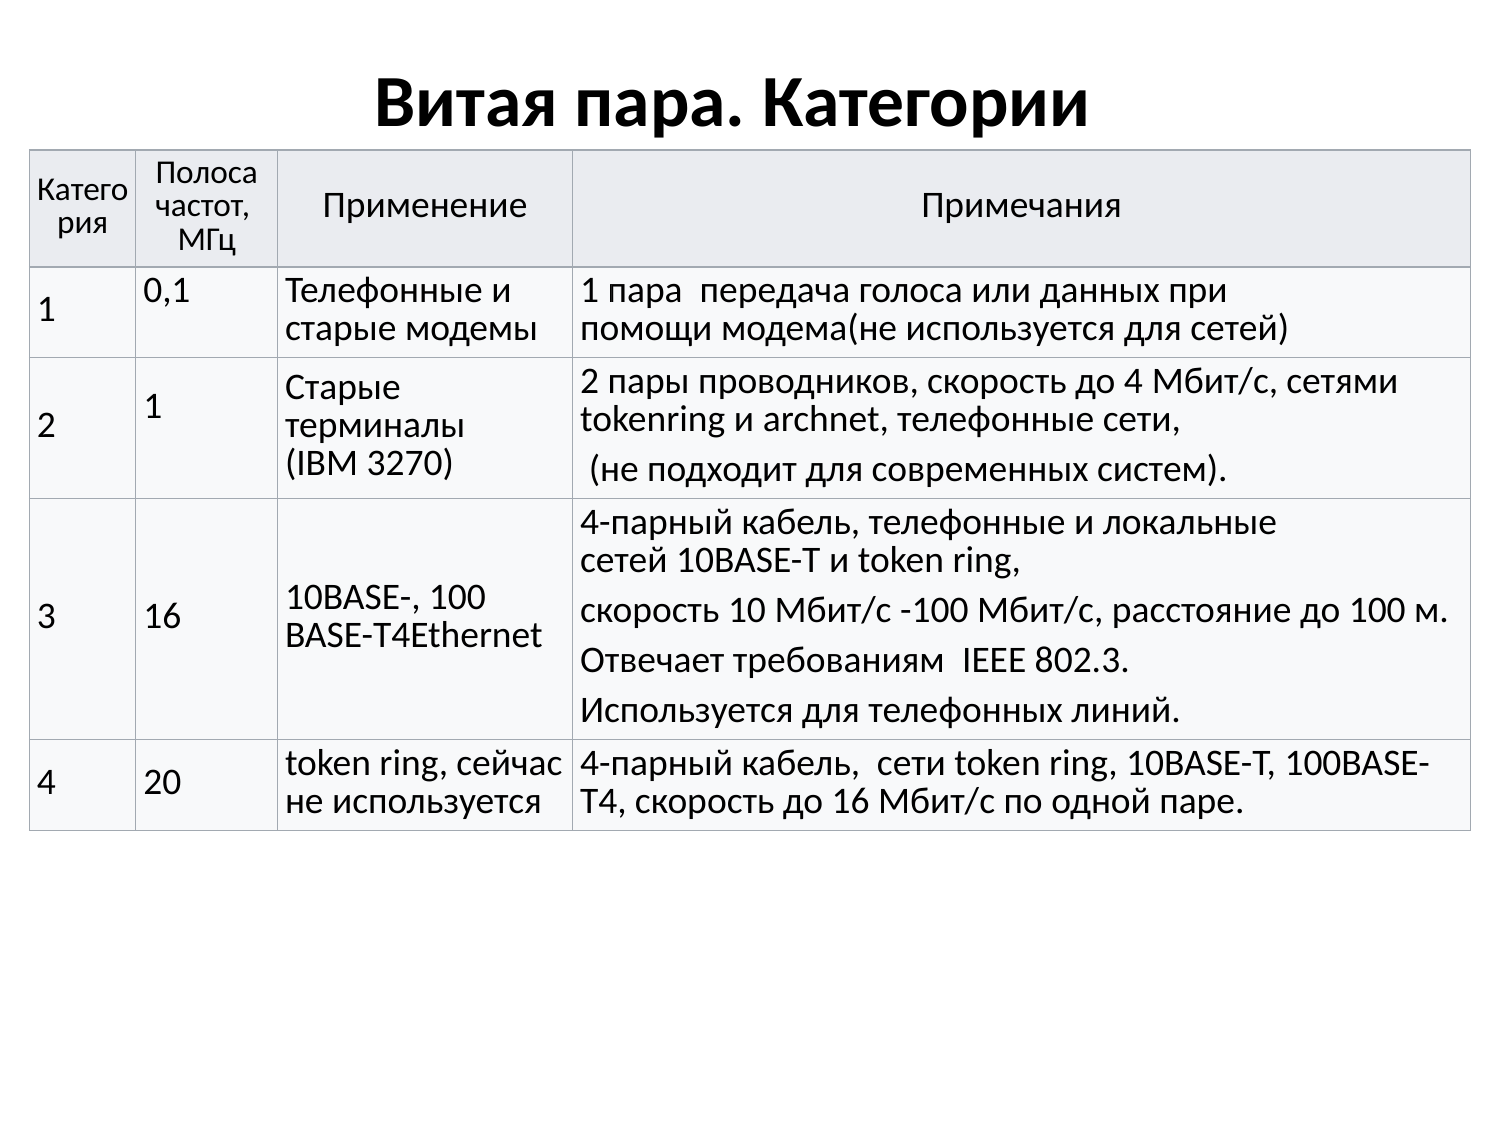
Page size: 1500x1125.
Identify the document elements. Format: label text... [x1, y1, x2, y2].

table_cell 1 [30, 268, 135, 357]
table_cell 20 [136, 740, 277, 830]
table_cell token ring, сейчас не используется [278, 740, 572, 830]
table_cell 1 [136, 358, 277, 498]
table_header Применение [278, 151, 572, 266]
table_header Полоса частот, МГц [136, 151, 277, 266]
table_cell 0,1 [136, 268, 277, 357]
title Витая пара. Категории [41, 45, 1425, 149]
table_header Примечания [573, 151, 1470, 266]
table_cell 4 [30, 740, 135, 830]
table_cell 3 [30, 499, 135, 739]
table_cell 16 [136, 499, 277, 739]
table_cell 1 пара передача голоса или данных при помощи модема(не используется для сетей) [573, 268, 1470, 357]
table_cell 2 пары проводников, скорость до 4 Мбит/с, сетями tokenring и archnet, телефонные сети, (не подходит для современных систем). [573, 358, 1470, 498]
table_header Категория [30, 151, 135, 266]
table_cell 4-парный кабель, сети token ring, 10BASE-T, 100BASE-T4, скорость до 16 Мбит/с по одной паре. [573, 740, 1470, 830]
table_cell 10BASE-, 100 BASE-T4Ethernet [278, 499, 572, 739]
table_cell Старые терминалы (IBM 3270) [278, 358, 572, 498]
table_cell 4-парный кабель, телефонные и локальные сетей 10BASE-T и token ring, скорость 10 Мбит/с -100 Мбит/с, расстояние до 100 м. Отвечает требованиям IEEE 802.3. Используется для телефонных линий. [573, 499, 1470, 739]
table_cell 2 [30, 358, 135, 498]
table_cell Телефонные и старые модемы [278, 268, 572, 357]
